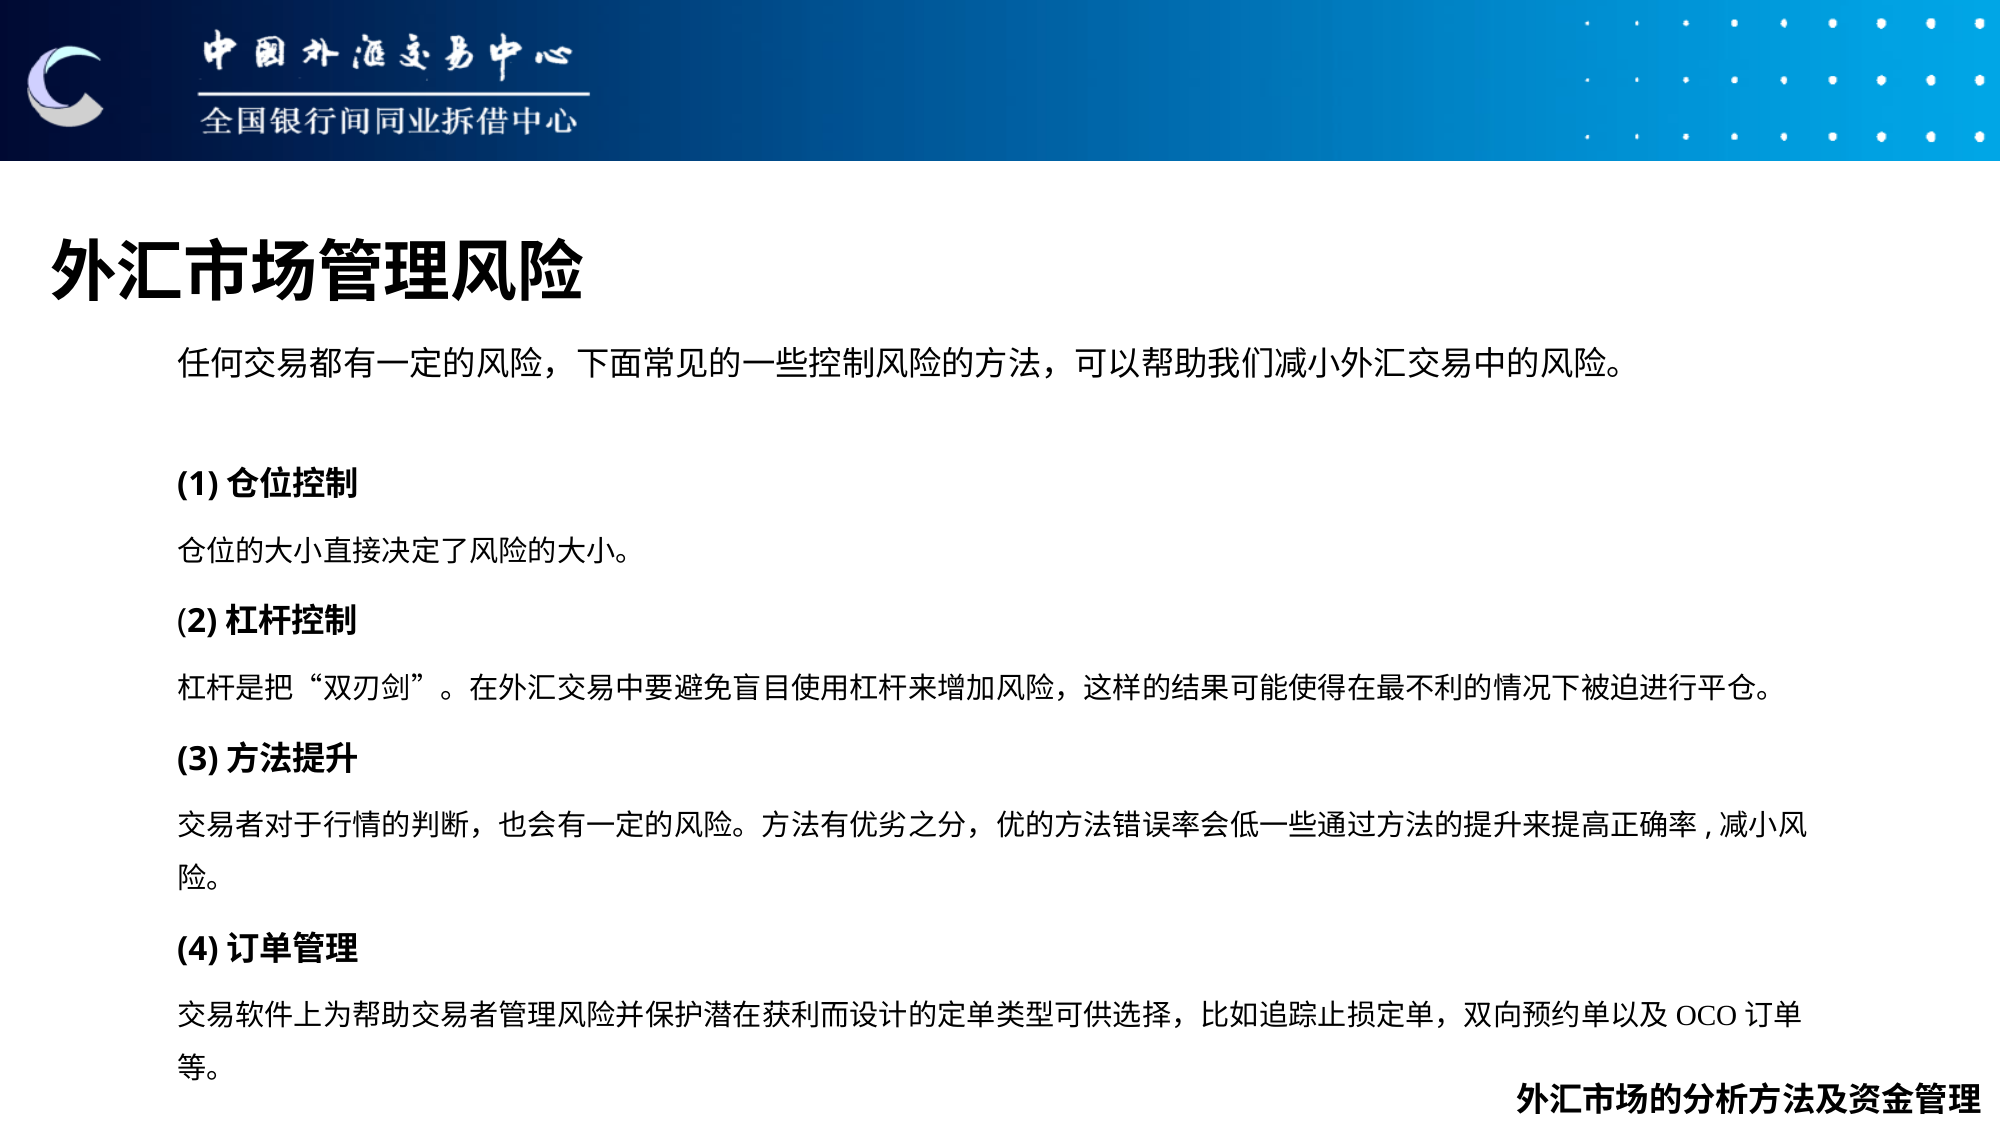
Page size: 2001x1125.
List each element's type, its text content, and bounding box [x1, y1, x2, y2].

picture [1877, 76, 1886, 85]
picture [1926, 75, 1935, 85]
text_box 任何交易都有一定的风险，下面常见的一些控制风险的方法，可以帮助我们减小外汇交易中的风险。 (1)仓位控制 仓位的大小直接决定了风险的大小。 (2)杠杆控制 杠杆是把“双刃剑”。在外汇交易中要避免盲目使用杠杆来增加风险，这样的结果可能使得在最不利的情况下被迫进行平仓。 (3)方法提升 交易者对于行情的判断，也会有一定的风险。方法有优劣之分，优的方法错误率会低一些通过方法的提升来提高正确率,减小风险。 (4)订单管理 交易软件上为帮助交易者管理风险并保护潜在获利而设计的定单类型可供选择，比如追踪止损定单，双向预约单以及OCO订单等。 [162, 314, 1838, 1092]
picture [1781, 133, 1787, 140]
picture [1829, 19, 1837, 27]
picture [1975, 75, 1985, 85]
picture [1877, 19, 1886, 28]
picture [0, 0, 1371, 161]
picture [1975, 19, 1985, 28]
text_box 外汇市场管理风险 [35, 221, 600, 317]
picture [1975, 132, 1985, 142]
picture [1781, 19, 1787, 27]
picture [1829, 133, 1837, 140]
picture [1926, 19, 1935, 28]
text_box 外汇市场的分析方法及资金管理 [1501, 1051, 1997, 1125]
picture [1926, 132, 1935, 142]
picture [1877, 132, 1886, 141]
picture [1781, 77, 1787, 84]
picture [1829, 77, 1837, 84]
